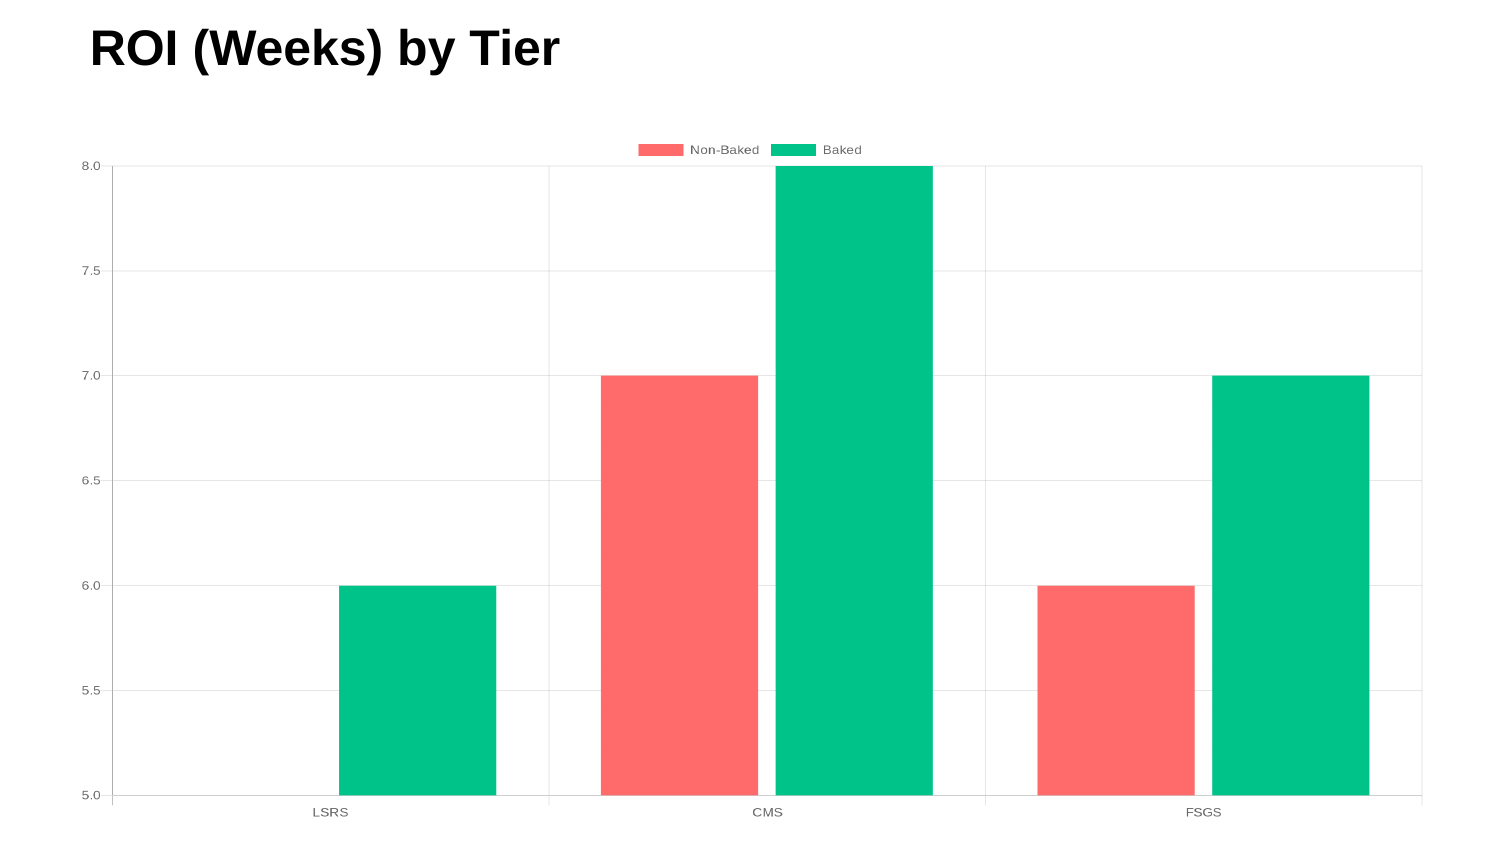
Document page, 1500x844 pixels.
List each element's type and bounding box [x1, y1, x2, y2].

picture [74, 134, 1425, 825]
